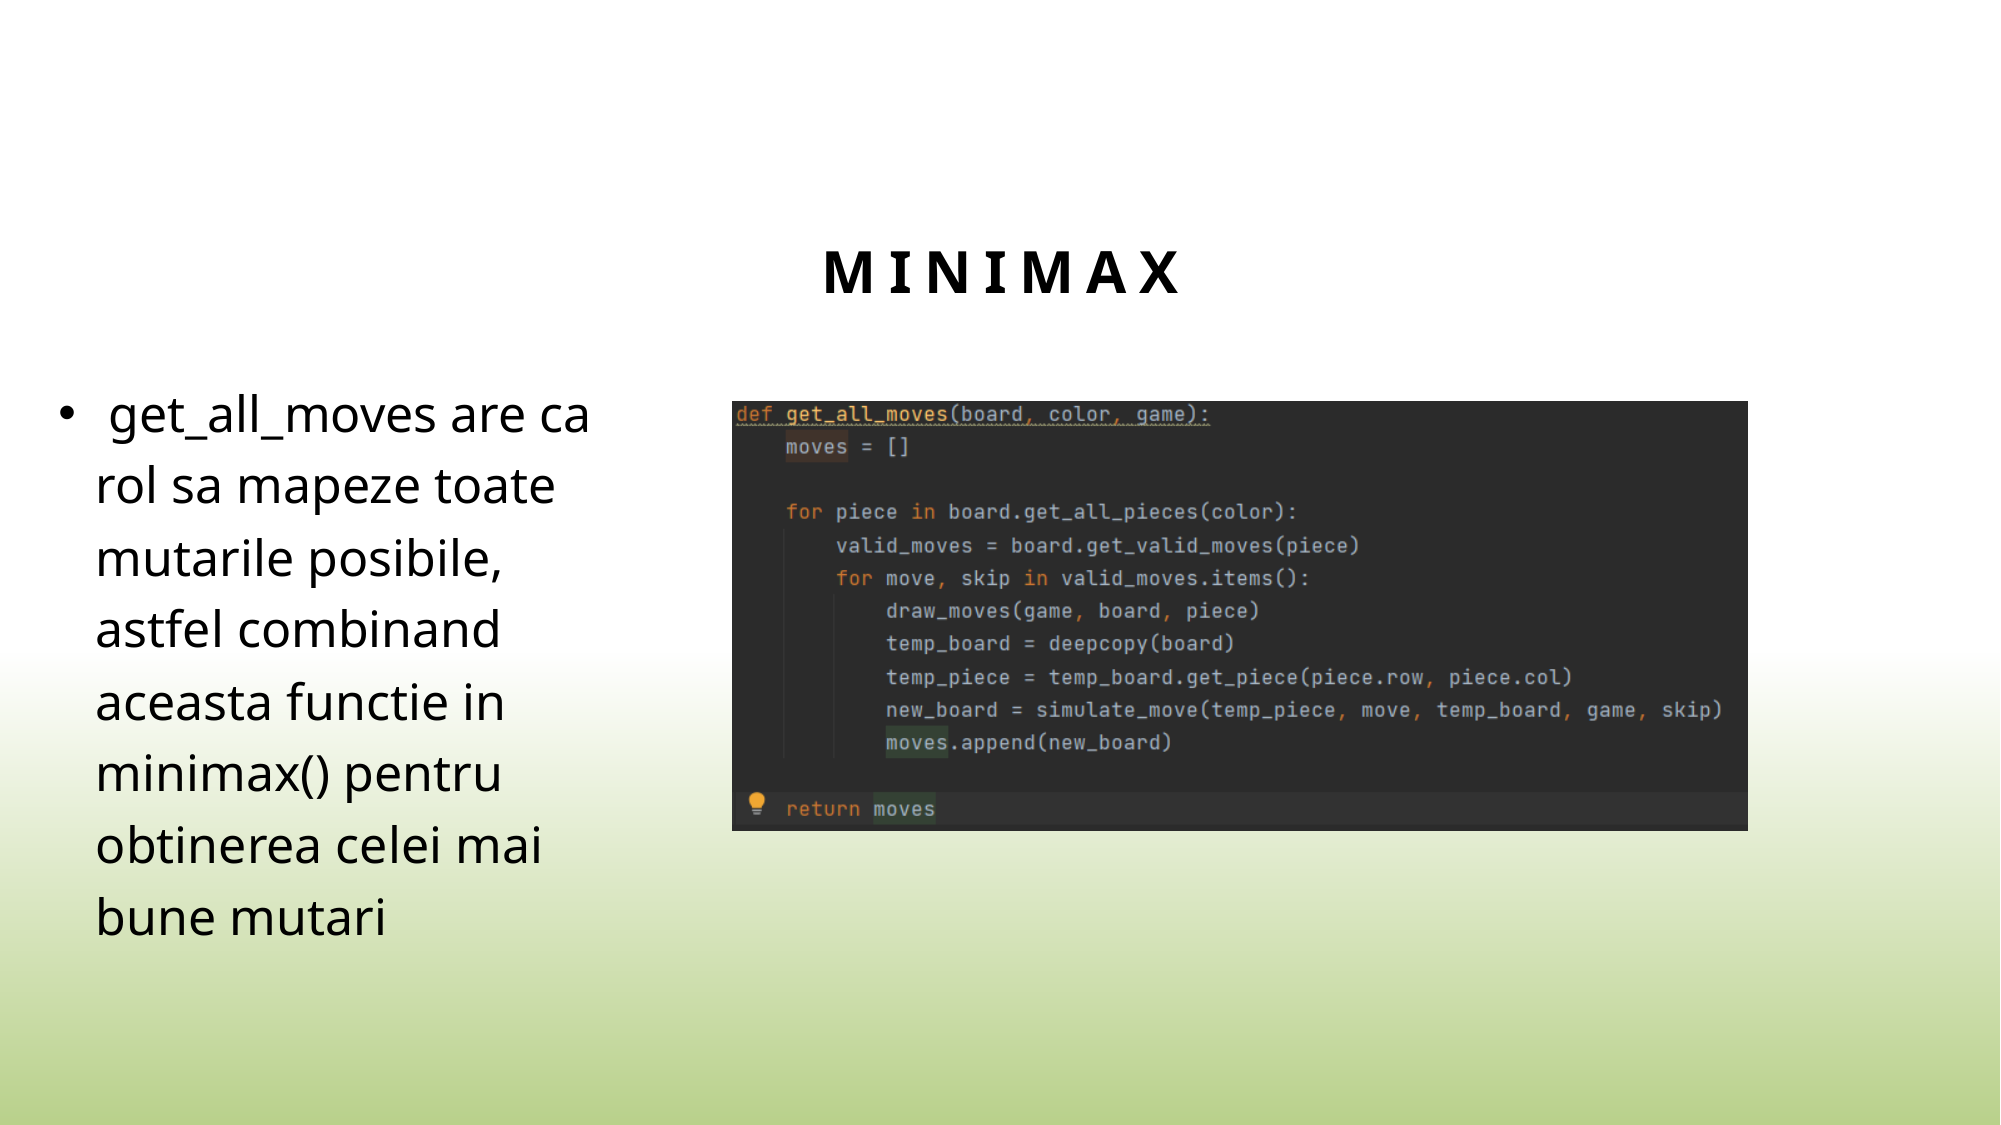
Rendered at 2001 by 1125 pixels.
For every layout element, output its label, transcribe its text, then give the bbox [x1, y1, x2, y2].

list get_all_moves are ca rol sa mapeze toate mutarile posibile, astfel combinand aceasta functie in minimax() pentru obtinerea celei mai bune mutari [43, 362, 646, 1001]
picture [732, 401, 1748, 831]
title MINIMAX [156, 124, 1844, 313]
